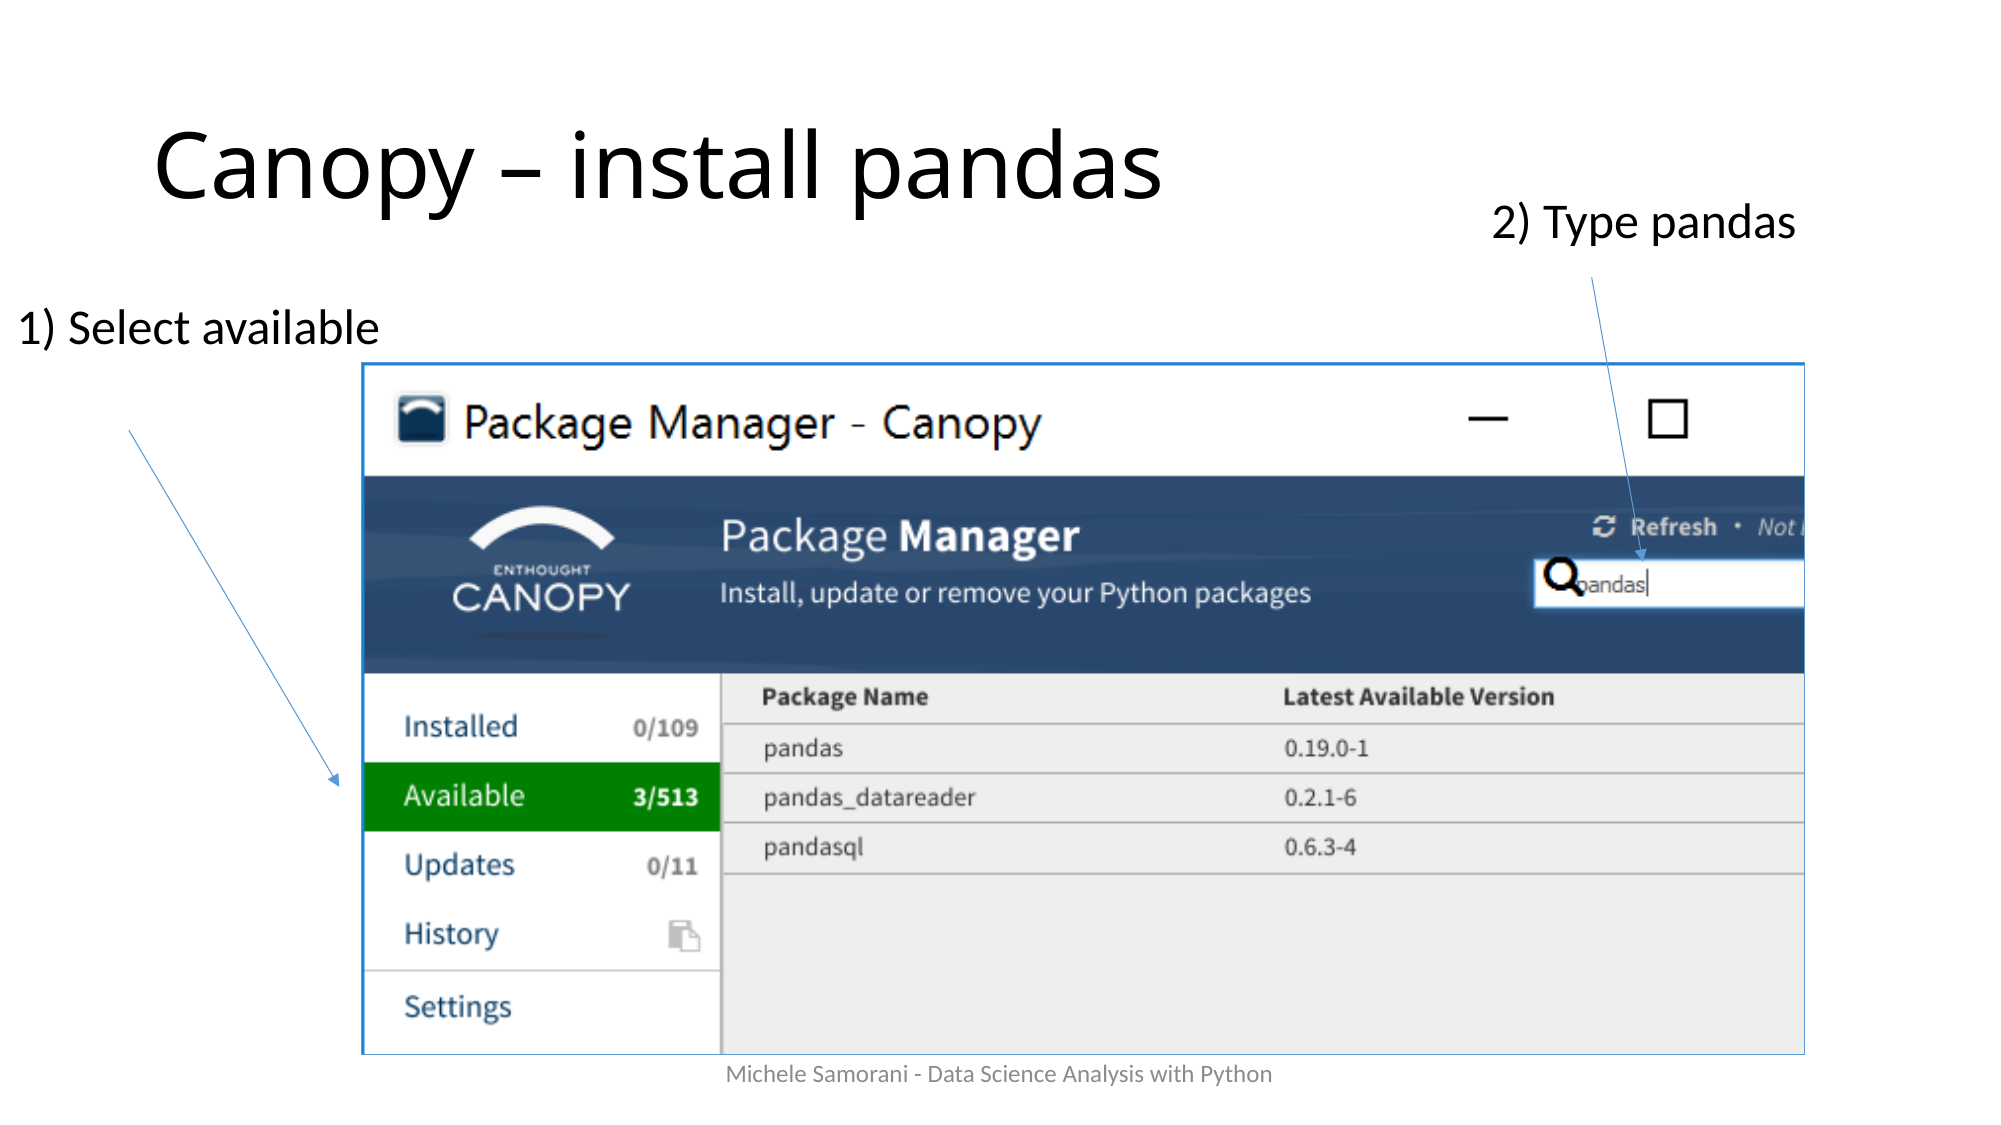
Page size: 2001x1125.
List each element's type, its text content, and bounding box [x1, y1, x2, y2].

footer Michele Samorani - Data Science Analysis with Python [662, 1055, 1338, 1103]
picture [361, 362, 1805, 1055]
text_box 2) Type pandas [1476, 181, 1812, 256]
title Canopy – install pandas [137, 59, 1863, 278]
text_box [128, 430, 340, 787]
text_box 1) Select available [1, 287, 396, 362]
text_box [1591, 277, 1643, 562]
